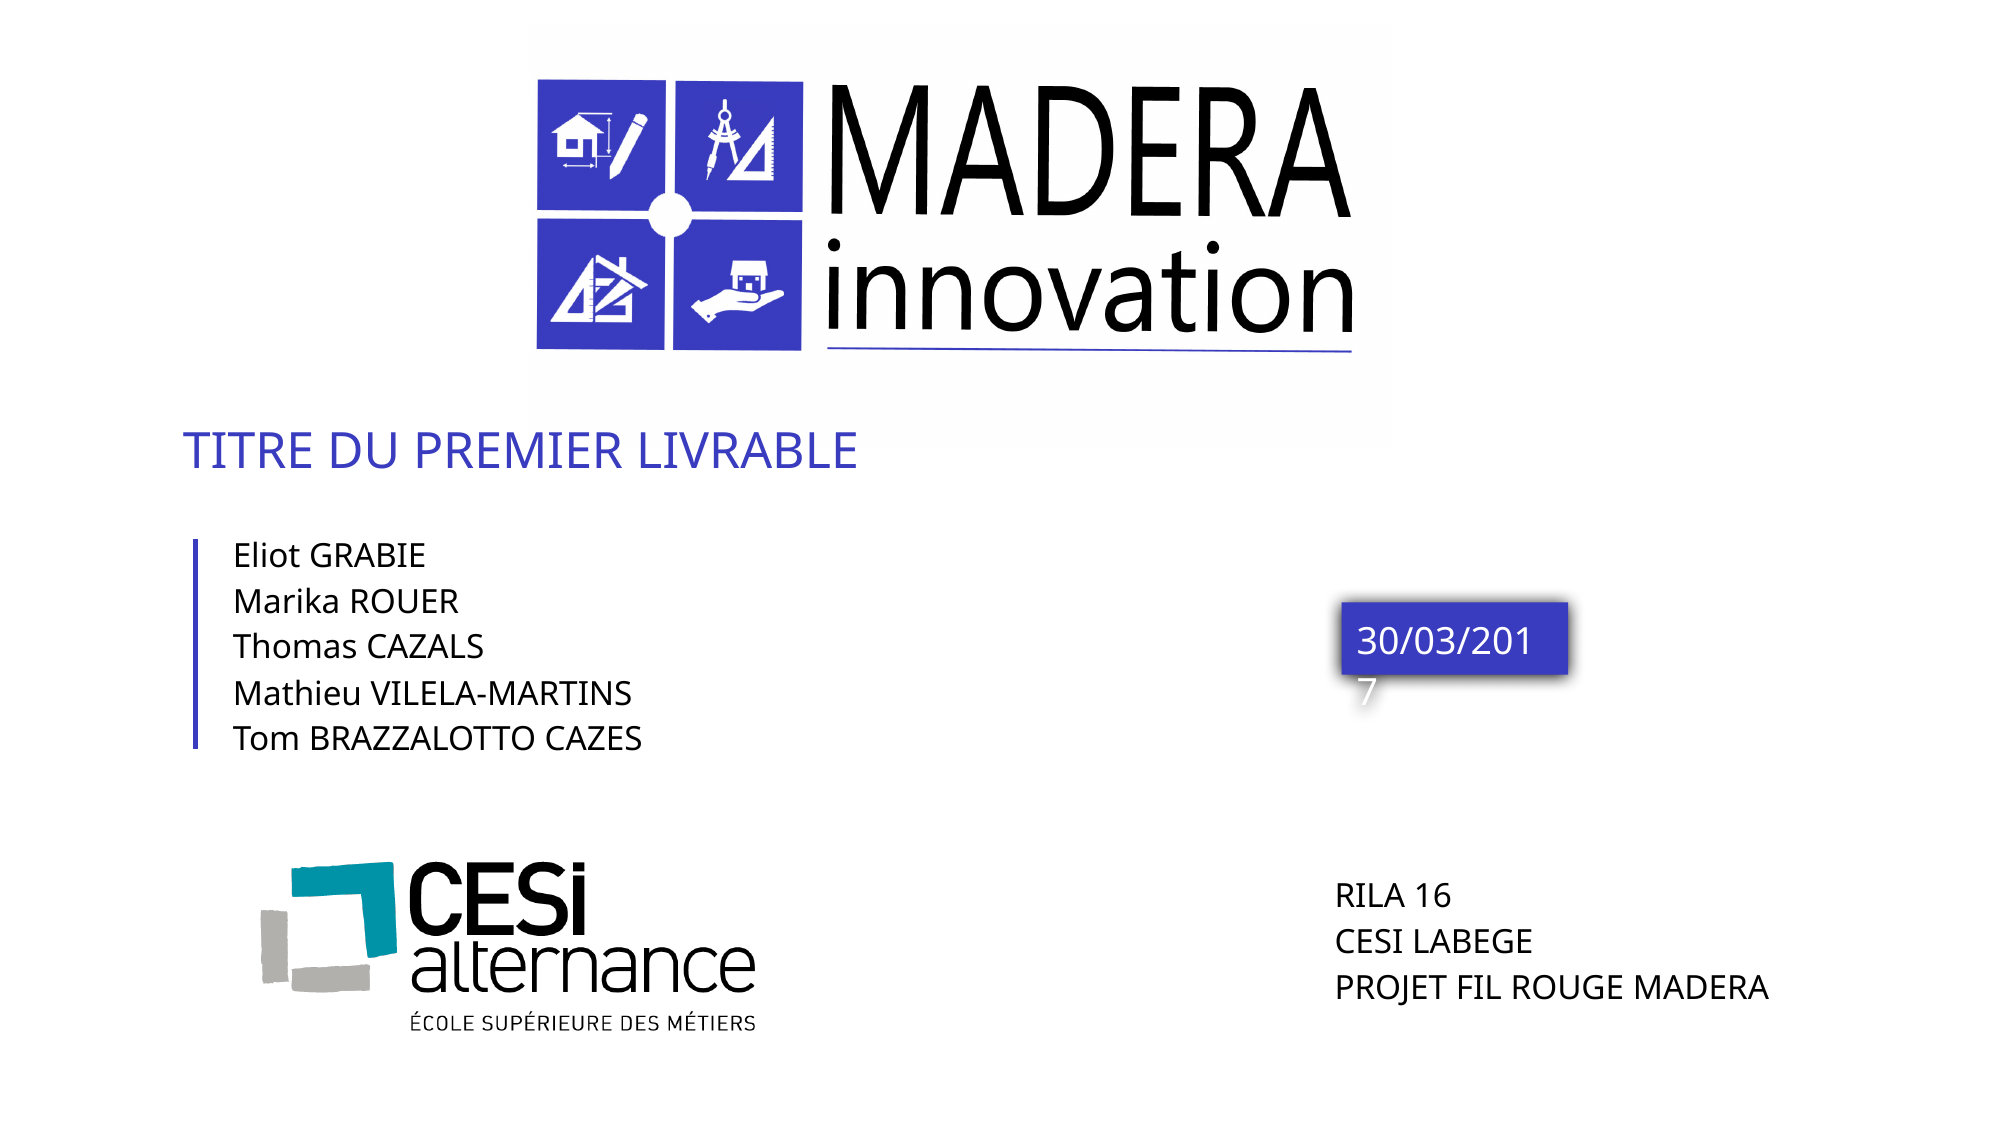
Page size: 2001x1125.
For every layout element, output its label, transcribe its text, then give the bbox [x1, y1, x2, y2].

text_box RILA 16 CESI LABEGE PROJET FIL ROUGE MADERA [1319, 860, 1787, 1031]
text_box TITRE DU PREMIER LIVRABLE [168, 411, 1823, 486]
picture [528, 18, 1391, 451]
text_box 30/03/2017 [1341, 602, 1569, 675]
picture [260, 861, 755, 1031]
text_box Eliot GRABIE Marika ROUER Thomas CAZALS Mathieu VILELA-MARTINS Tom BRAZZALOTTO CAZES [217, 520, 661, 756]
